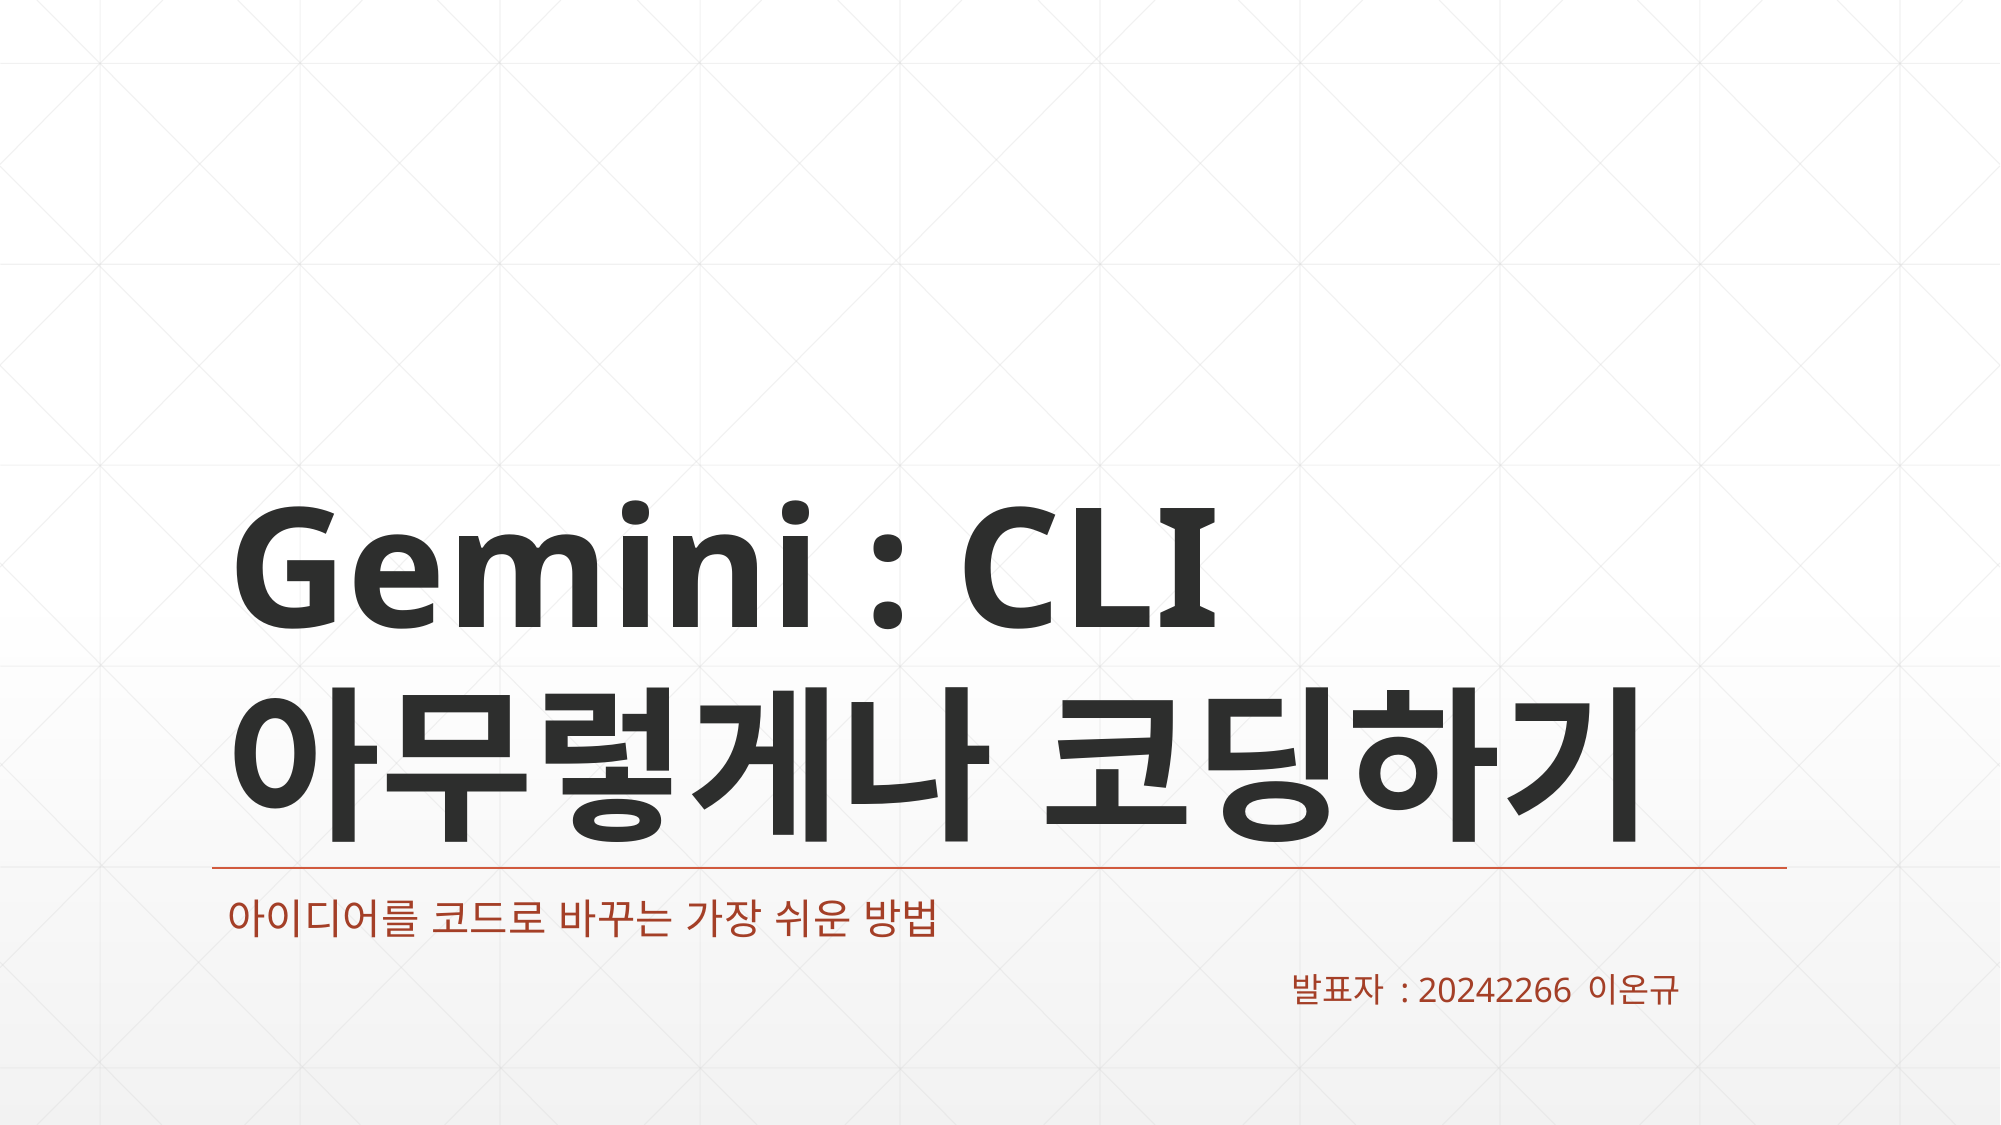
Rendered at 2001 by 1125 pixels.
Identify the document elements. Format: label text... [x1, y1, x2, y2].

title Gemini : CLI 아무렇게나 코딩하기 [212, 313, 1788, 869]
subtitle 아이디어를 코드로 바꾸는 가장 쉬운 방법 [212, 891, 1788, 967]
text_box 발표자 : 20242266 이온규 [1276, 966, 1788, 1042]
